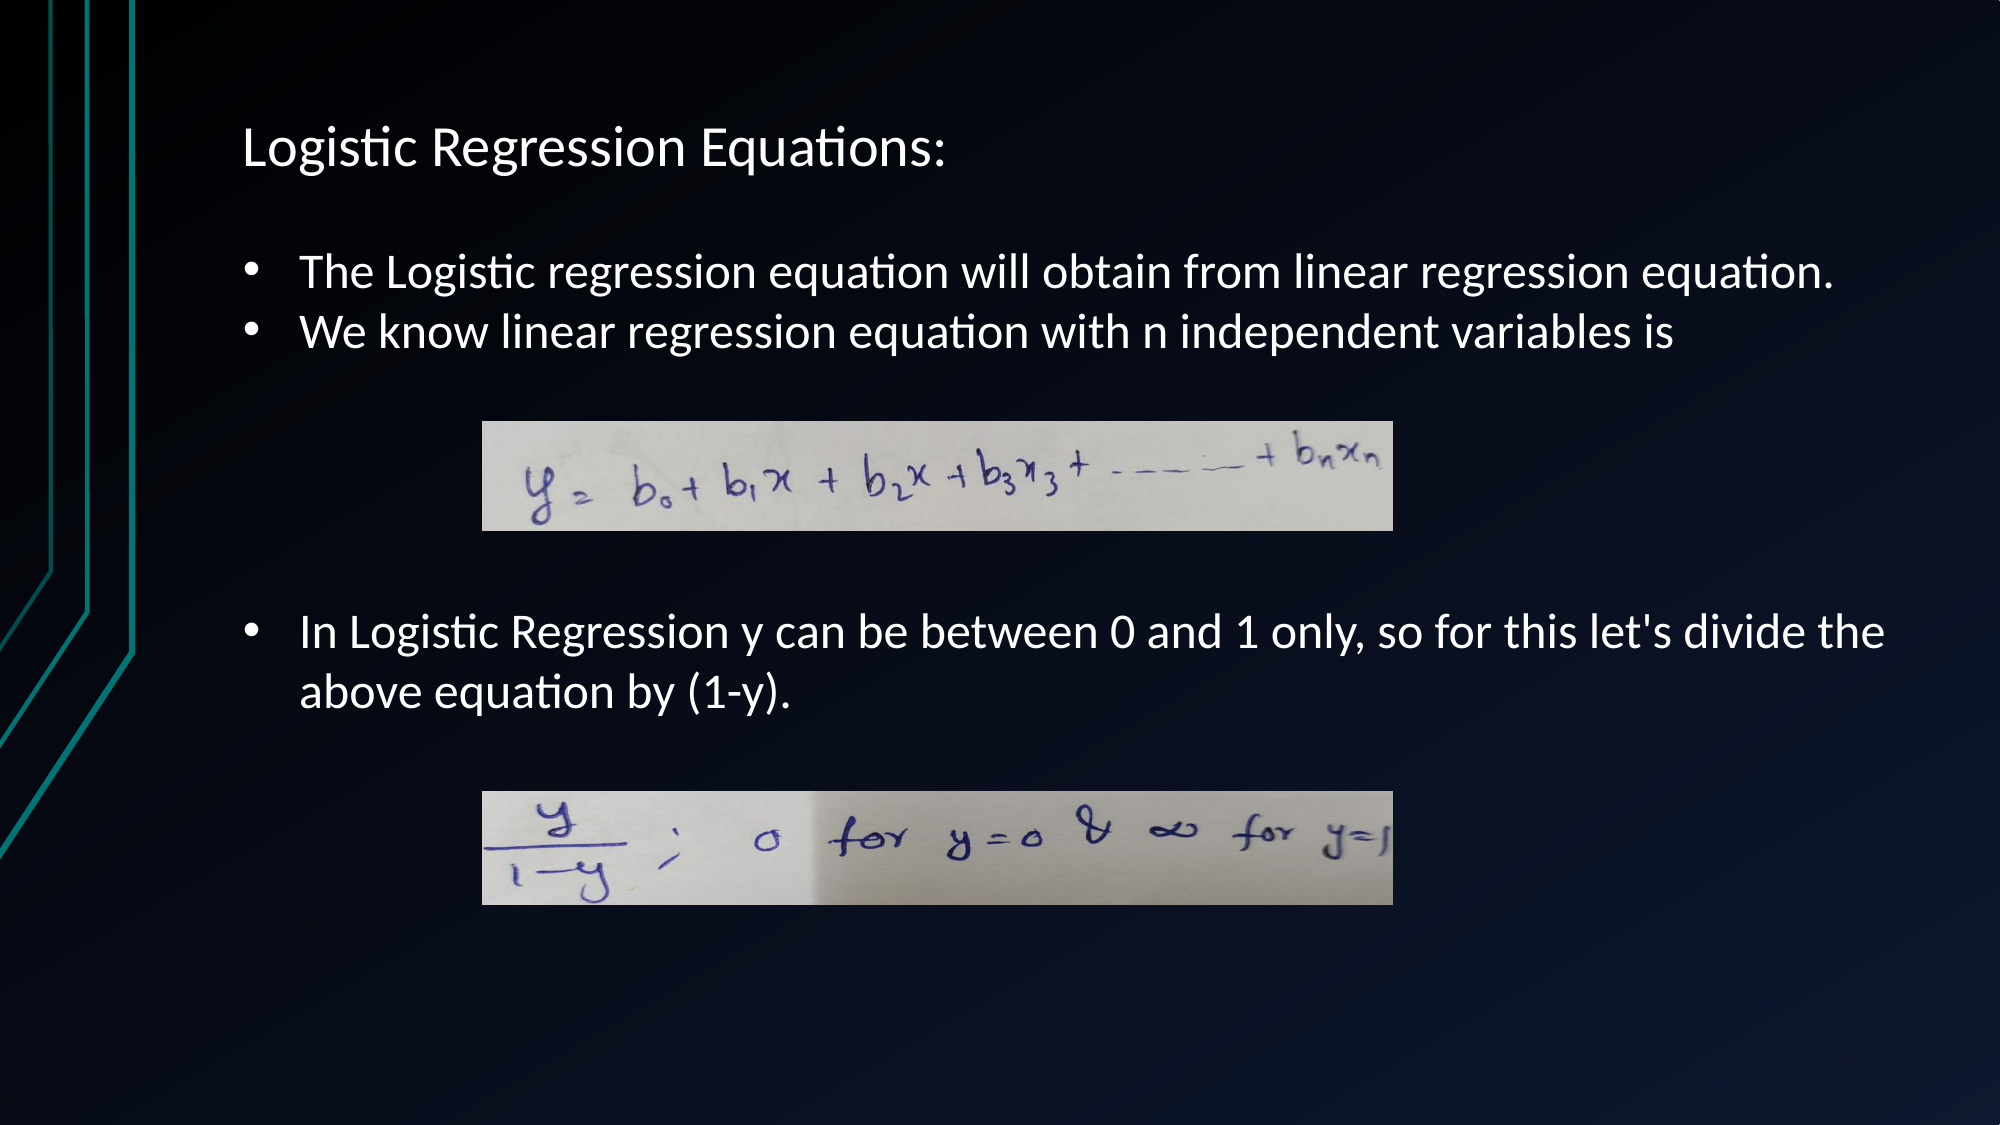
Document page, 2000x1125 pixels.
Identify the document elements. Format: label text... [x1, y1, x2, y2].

picture [481, 791, 1394, 905]
text_box Logistic Regression Equations: The Logistic regression equation will obtain from linear regression equation. We know linear regression equation with n independent variables is [228, 101, 1901, 426]
picture [481, 420, 1394, 532]
text_box In Logistic Regression y can be between 0 and 1 only, so for this let's divide the above equation by (1-y). [228, 591, 1901, 787]
